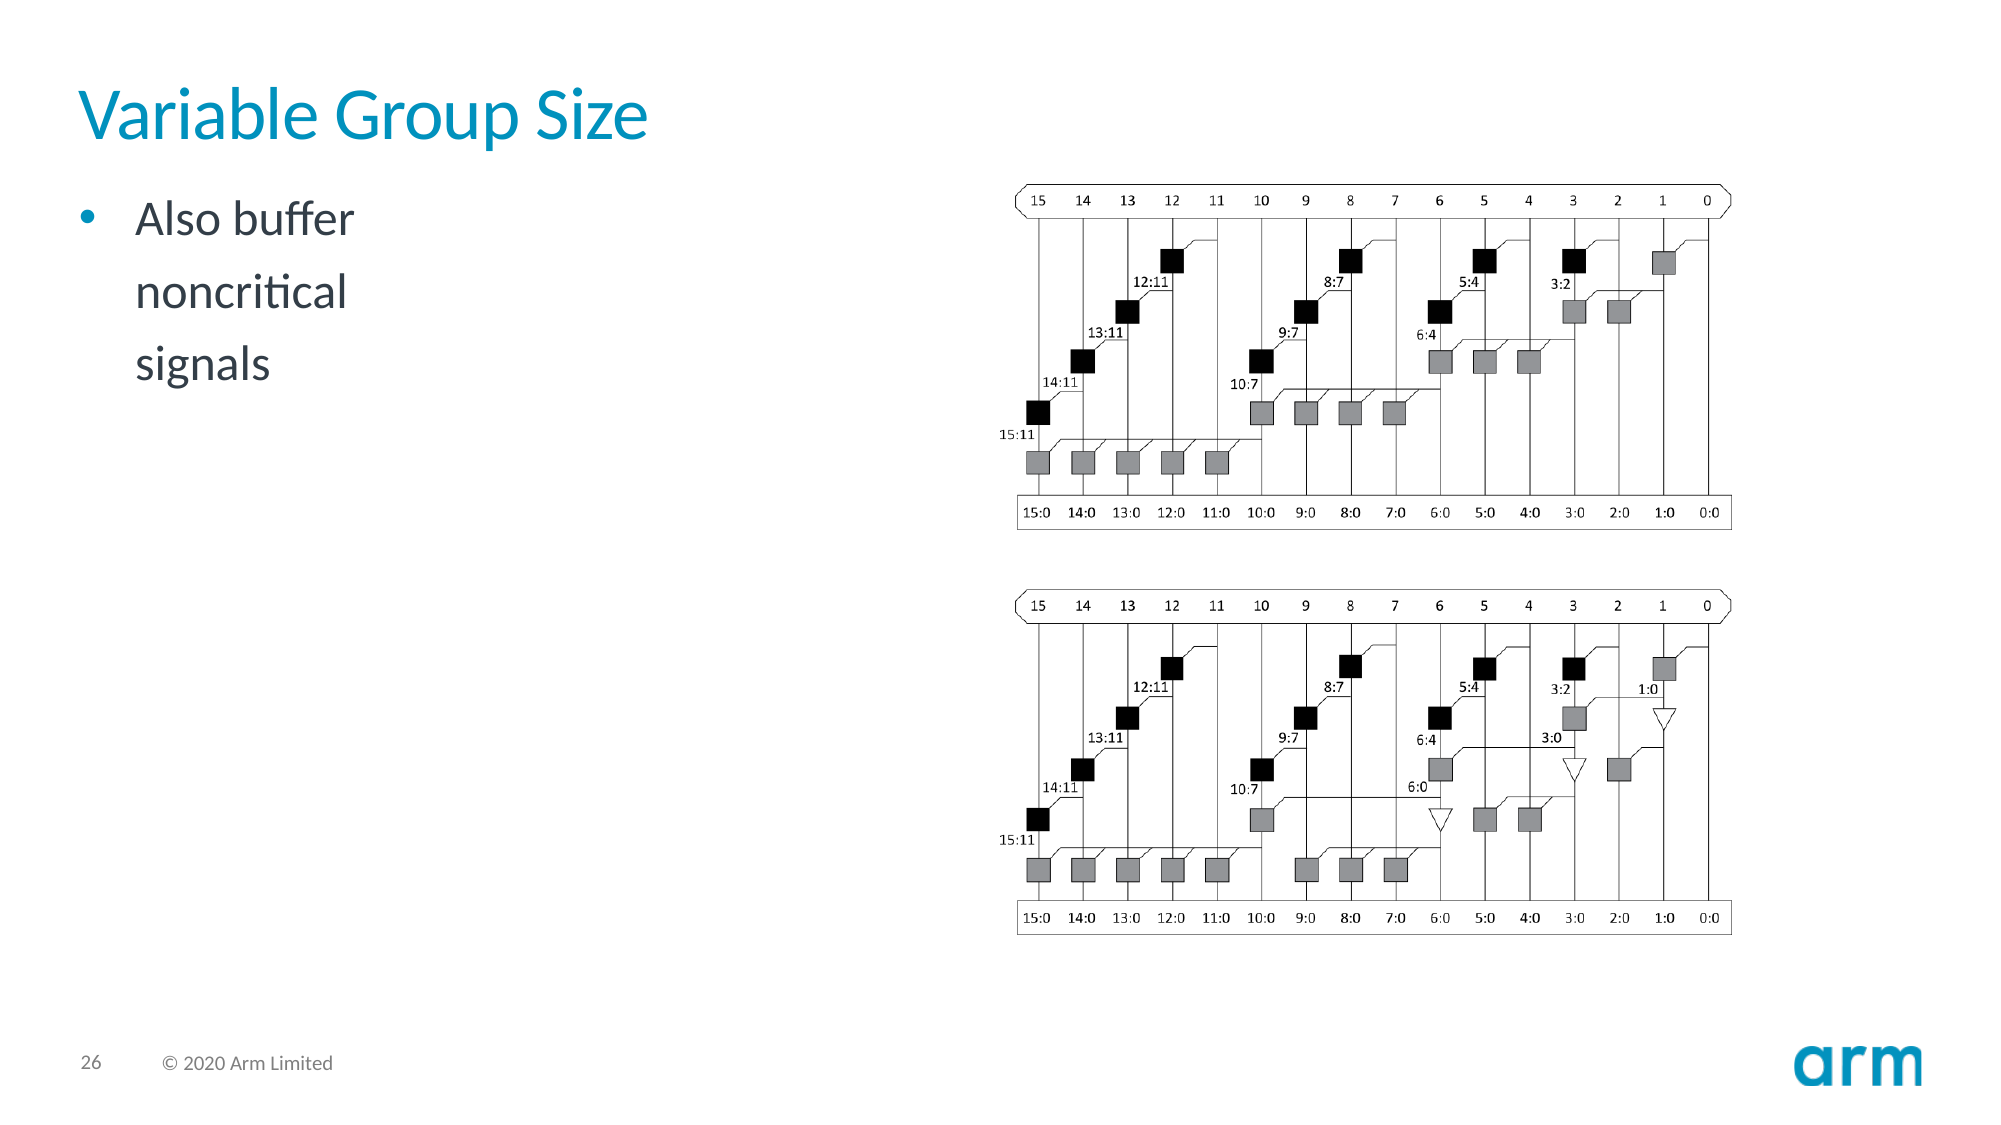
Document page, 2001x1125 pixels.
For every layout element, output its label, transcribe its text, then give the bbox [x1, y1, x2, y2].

title Variable Group Size [78, 78, 1922, 185]
picture [1000, 184, 1732, 935]
list Also buffer noncritical signals [78, 185, 1923, 941]
